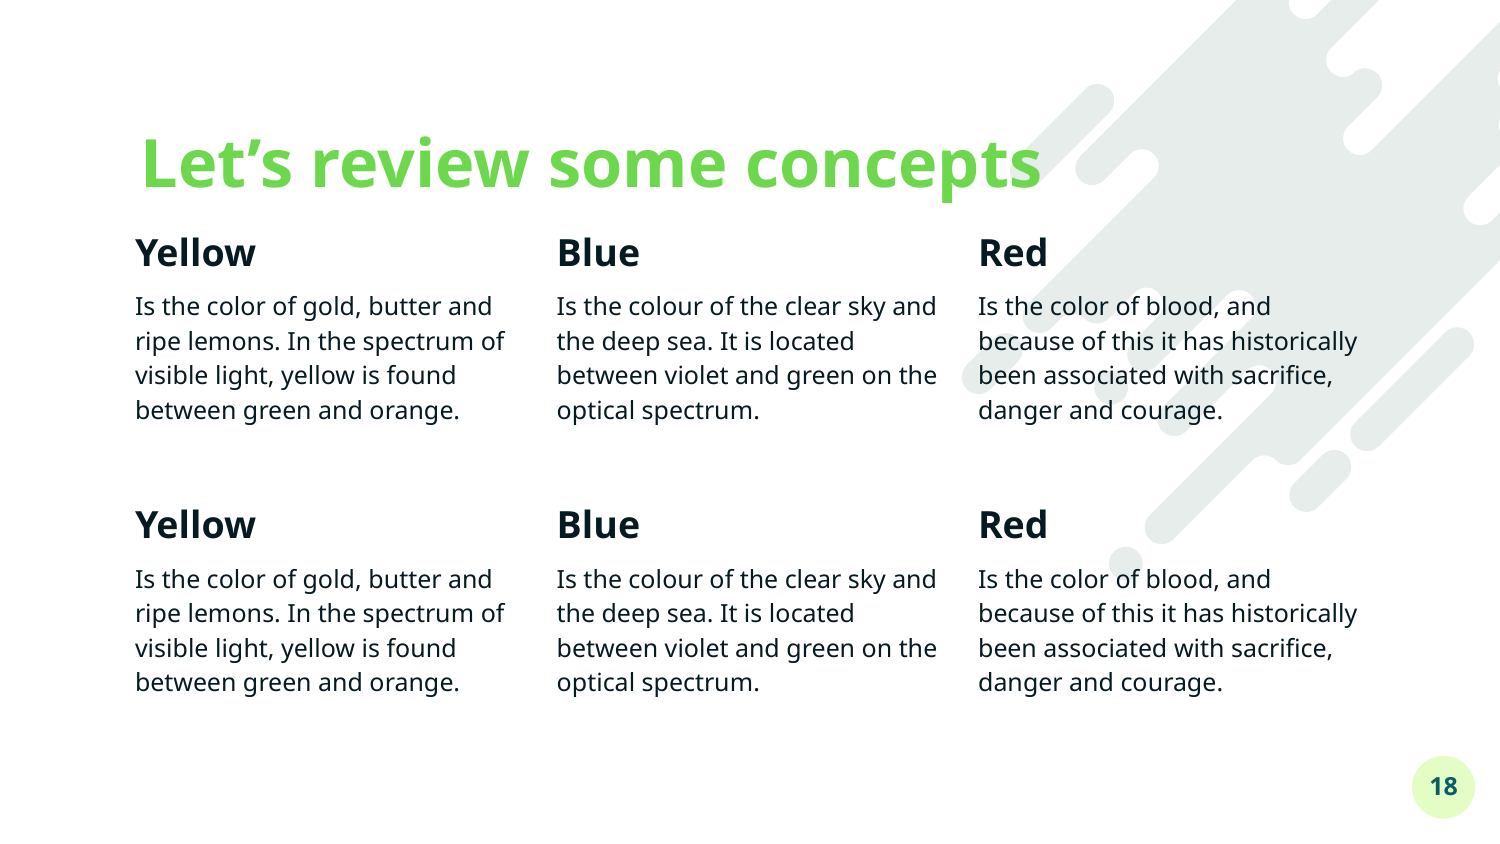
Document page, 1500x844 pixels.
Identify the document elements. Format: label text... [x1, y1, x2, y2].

list Red Is the color of blood, and because of this it has historically been associated with sacrifice, danger and courage. [978, 222, 1360, 451]
list Yellow Is the color of gold, butter and ripe lemons. In the spectrum of visible light, yellow is found between green and orange. [135, 222, 517, 451]
list Red Is the color of blood, and because of this it has historically been associated with sacrifice, danger and courage. [978, 494, 1360, 724]
list Blue Is the colour of the clear sky and the deep sea. It is located between violet and green on the optical spectrum. [556, 494, 939, 724]
title Let’s review some concepts [140, 137, 1360, 203]
slide_number ‹#› [1412, 755, 1475, 819]
list Yellow Is the color of gold, butter and ripe lemons. In the spectrum of visible light, yellow is found between green and orange. [135, 494, 517, 724]
list Blue Is the colour of the clear sky and the deep sea. It is located between violet and green on the optical spectrum. [556, 222, 939, 451]
